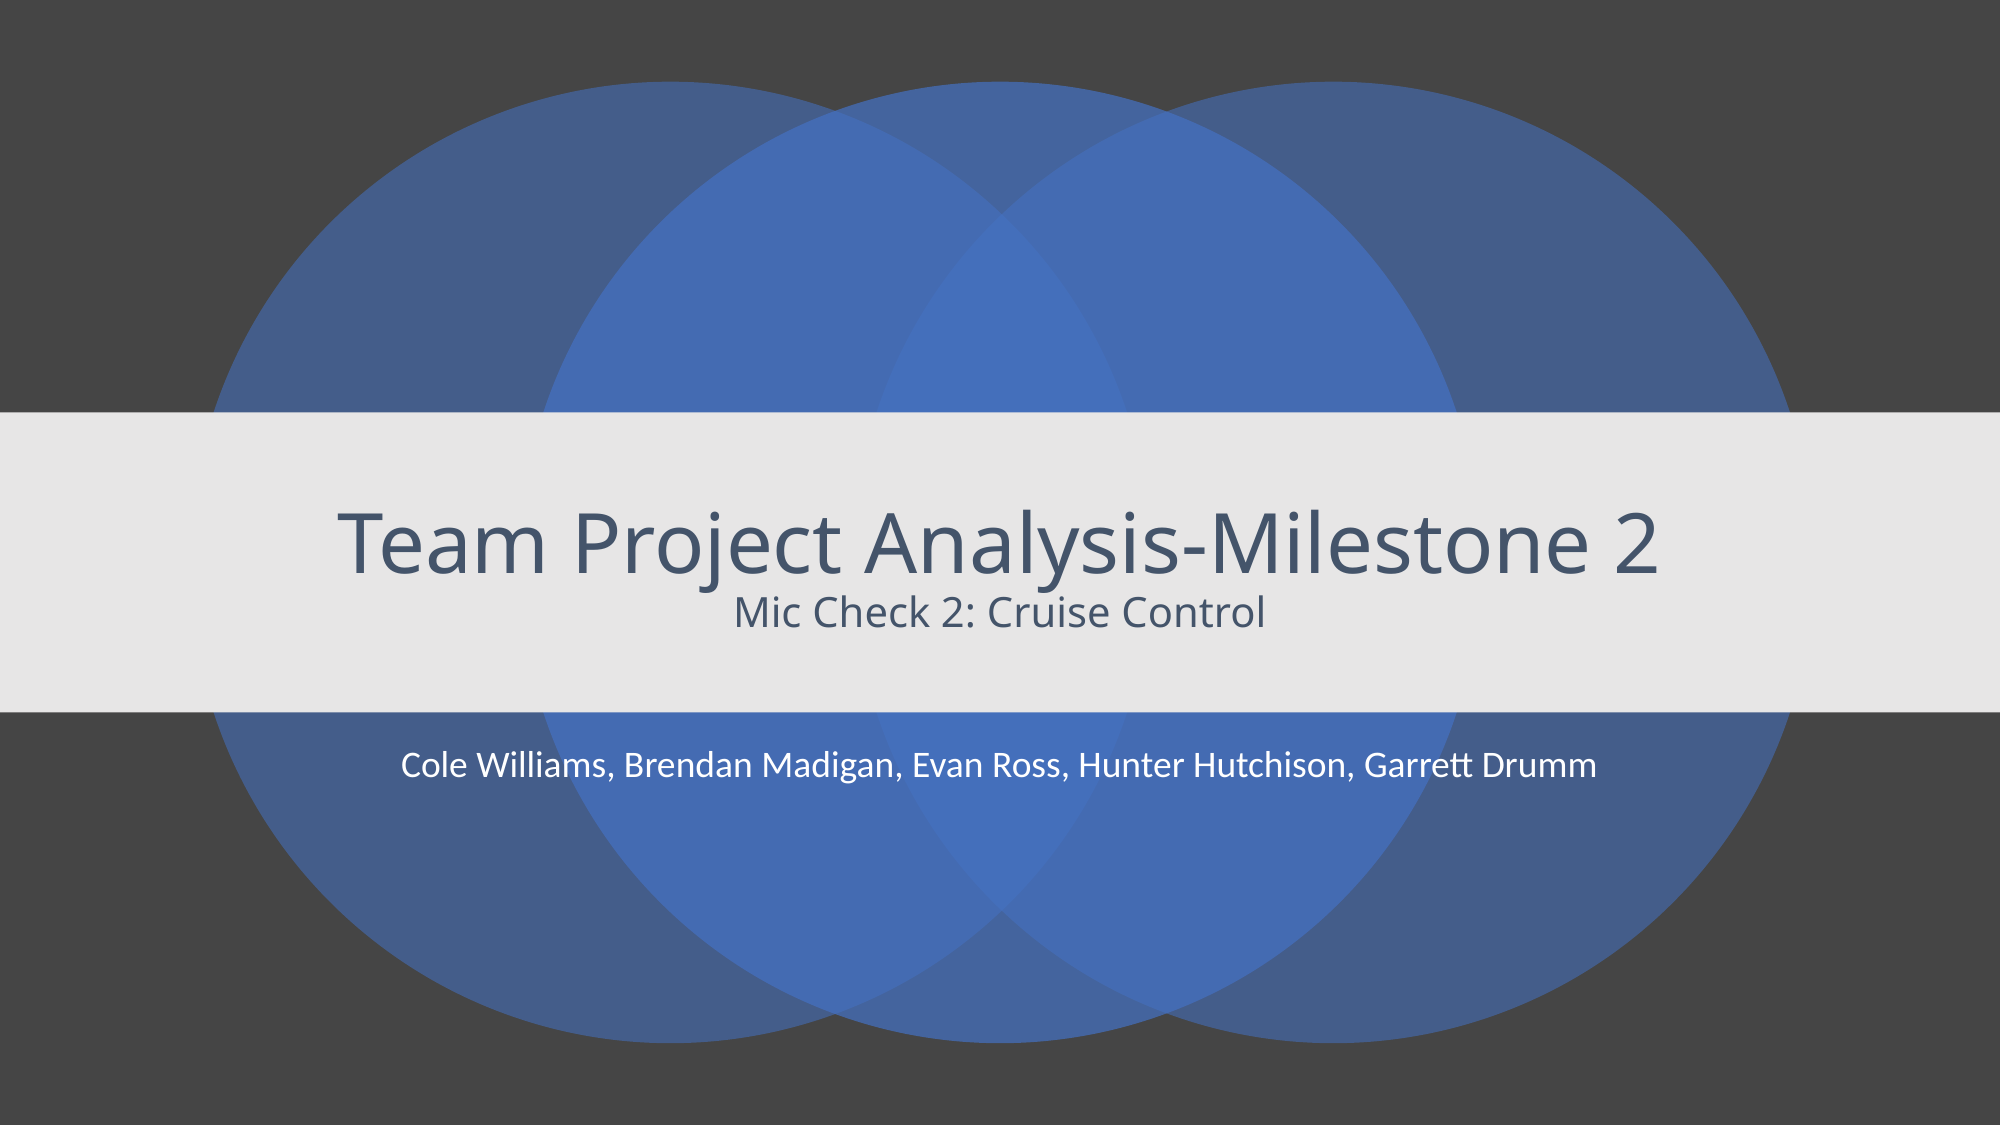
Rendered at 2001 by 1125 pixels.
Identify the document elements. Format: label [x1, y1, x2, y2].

text_box [1814, 411, 2000, 713]
text_box [189, 81, 1814, 1044]
text_box [0, 411, 189, 713]
